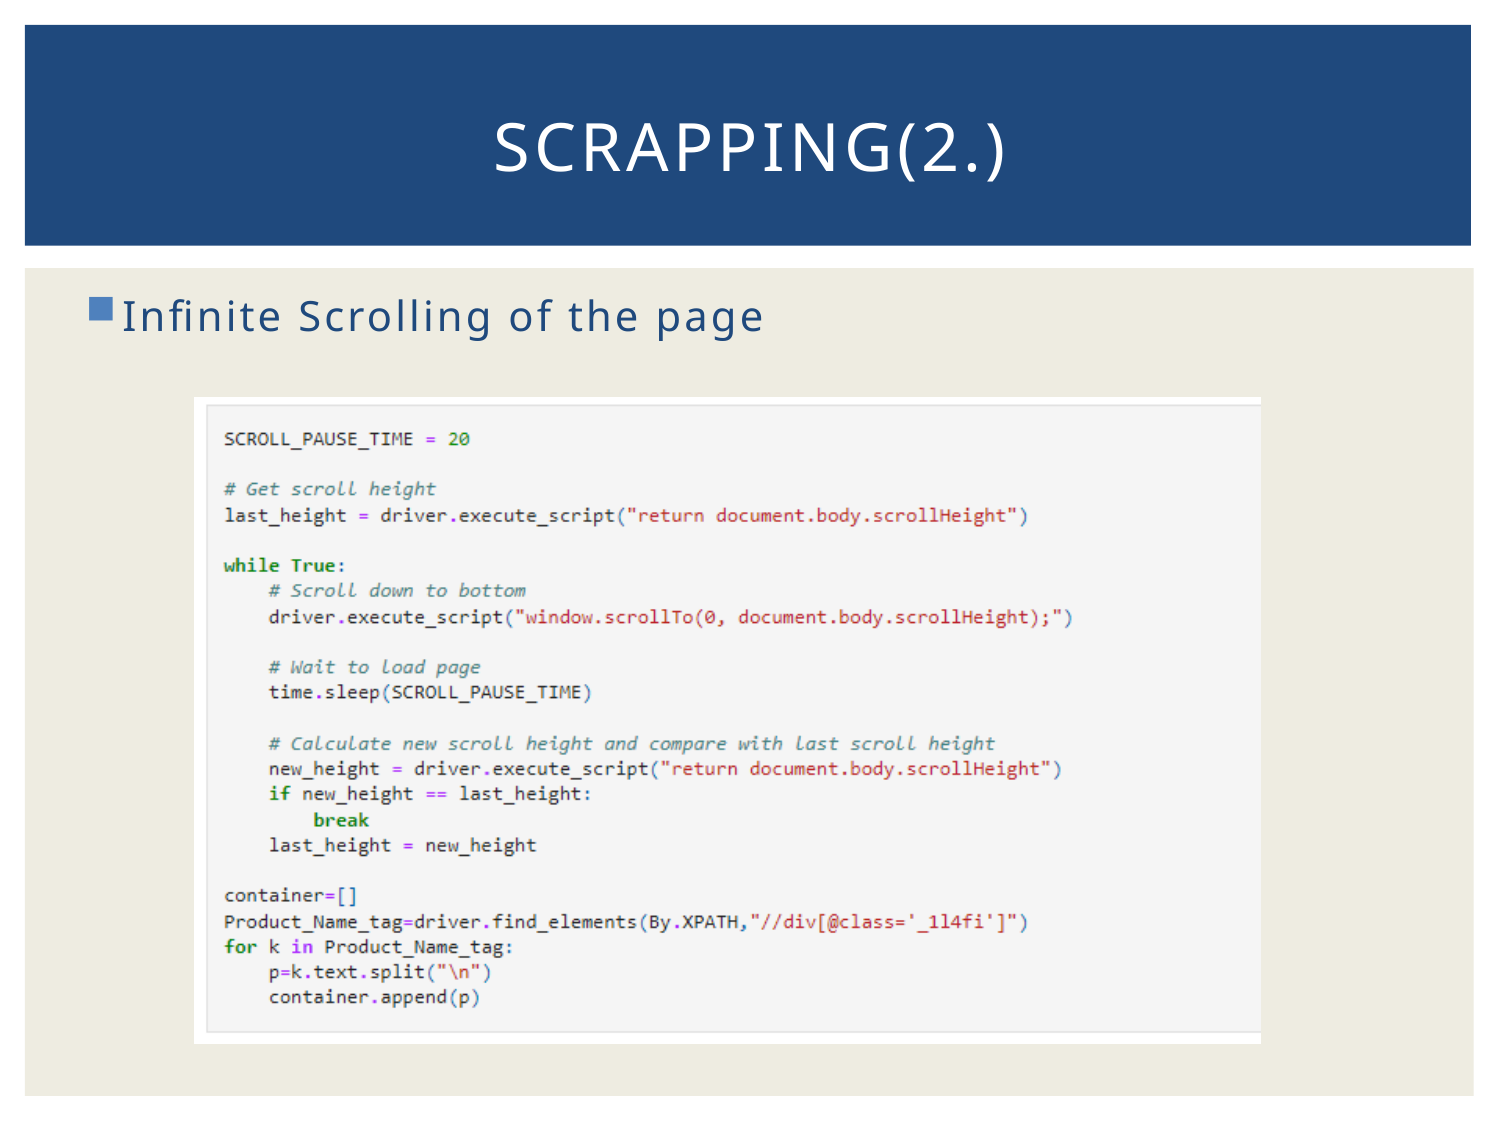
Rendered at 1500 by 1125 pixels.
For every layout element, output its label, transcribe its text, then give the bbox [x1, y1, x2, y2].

title Scrapping(2.) [62, 58, 1438, 232]
picture [194, 396, 1261, 1045]
list Infinite Scrolling of the page [62, 281, 1442, 1005]
